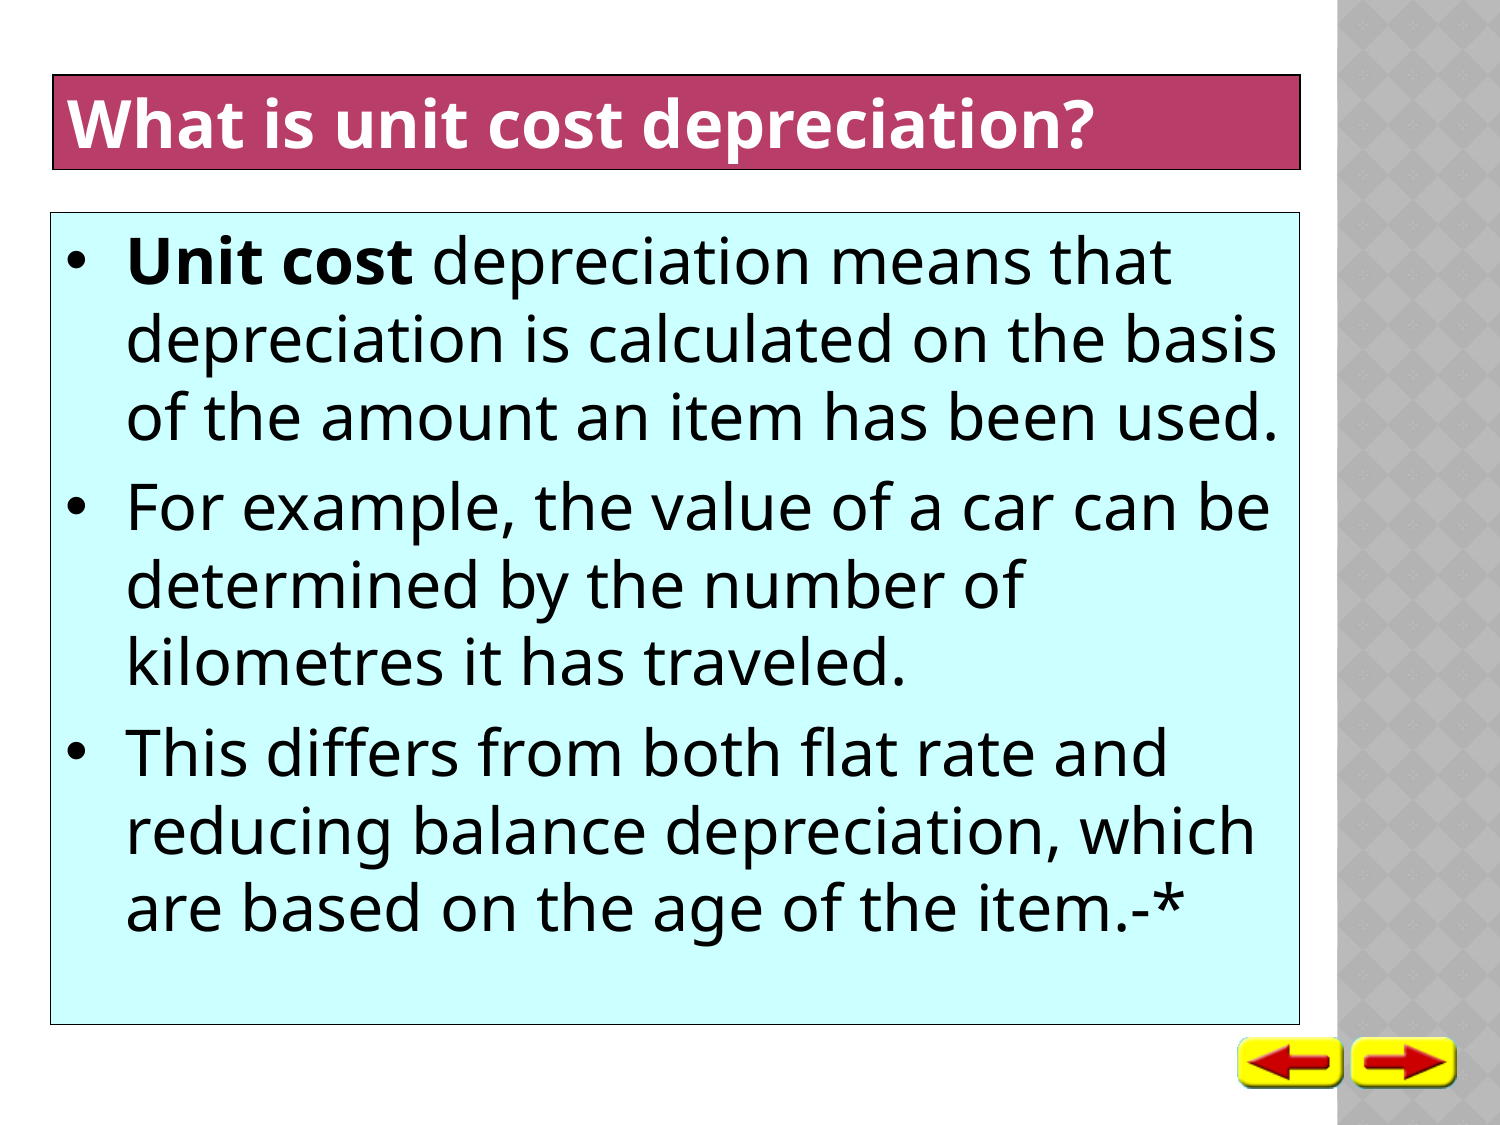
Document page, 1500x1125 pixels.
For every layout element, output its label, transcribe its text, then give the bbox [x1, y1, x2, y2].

text_box What is unit cost depreciation? [53, 74, 1300, 170]
text_box Unit cost depreciation means that depreciation is calculated on the basis of the amount an item has been used. For example, the value of a car can be determined by the number of kilometres it has traveled. This differs from both flat rate and reducing balance depreciation, which are based on the age of the item.-* [50, 212, 1300, 1025]
picture [1349, 1036, 1457, 1089]
picture [1236, 1036, 1345, 1089]
